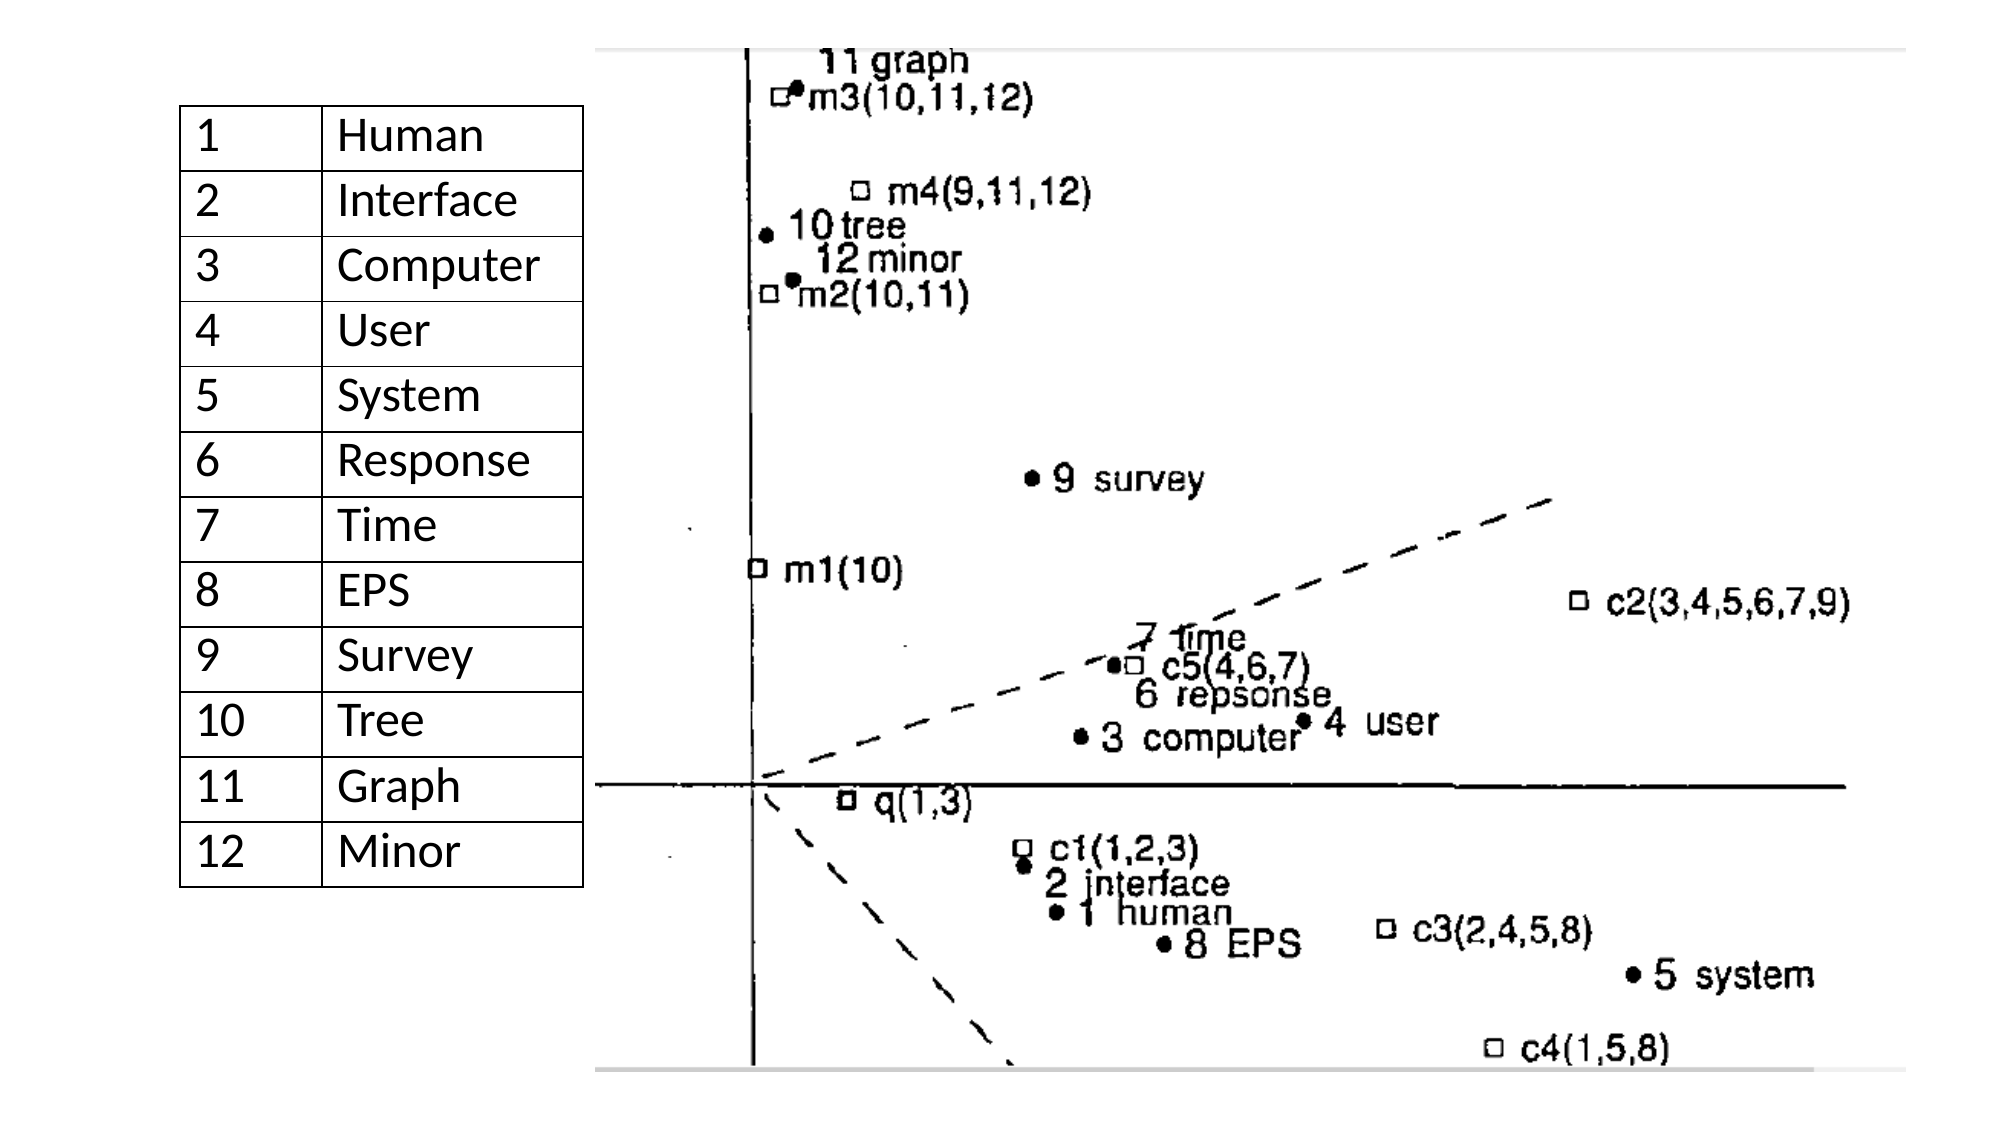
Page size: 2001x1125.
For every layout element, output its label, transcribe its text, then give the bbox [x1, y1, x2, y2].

picture [595, 48, 1906, 1072]
table_cell 6 [181, 433, 321, 496]
table_cell EPS [323, 563, 582, 626]
table_cell Survey [323, 628, 582, 691]
table_cell 7 [181, 498, 321, 561]
table_cell 3 [181, 237, 321, 301]
table_cell Computer [323, 237, 582, 301]
table_cell 5 [181, 367, 321, 431]
table_cell 12 [181, 823, 321, 886]
table_cell Time [323, 498, 582, 561]
table_cell Interface [323, 172, 582, 236]
table_cell 11 [181, 758, 321, 821]
table_cell 2 [181, 172, 321, 236]
table_header 1 [181, 107, 321, 170]
table_cell 9 [181, 628, 321, 691]
table_cell 10 [181, 693, 321, 756]
table_cell Minor [323, 823, 582, 886]
table_header Human [323, 107, 582, 170]
table_cell 8 [181, 563, 321, 626]
table_cell Tree [323, 693, 582, 756]
table_cell Graph [323, 758, 582, 821]
table_cell 4 [181, 302, 321, 366]
table_cell User [323, 302, 582, 366]
table_cell Response [323, 433, 582, 496]
table_cell System [323, 367, 582, 431]
